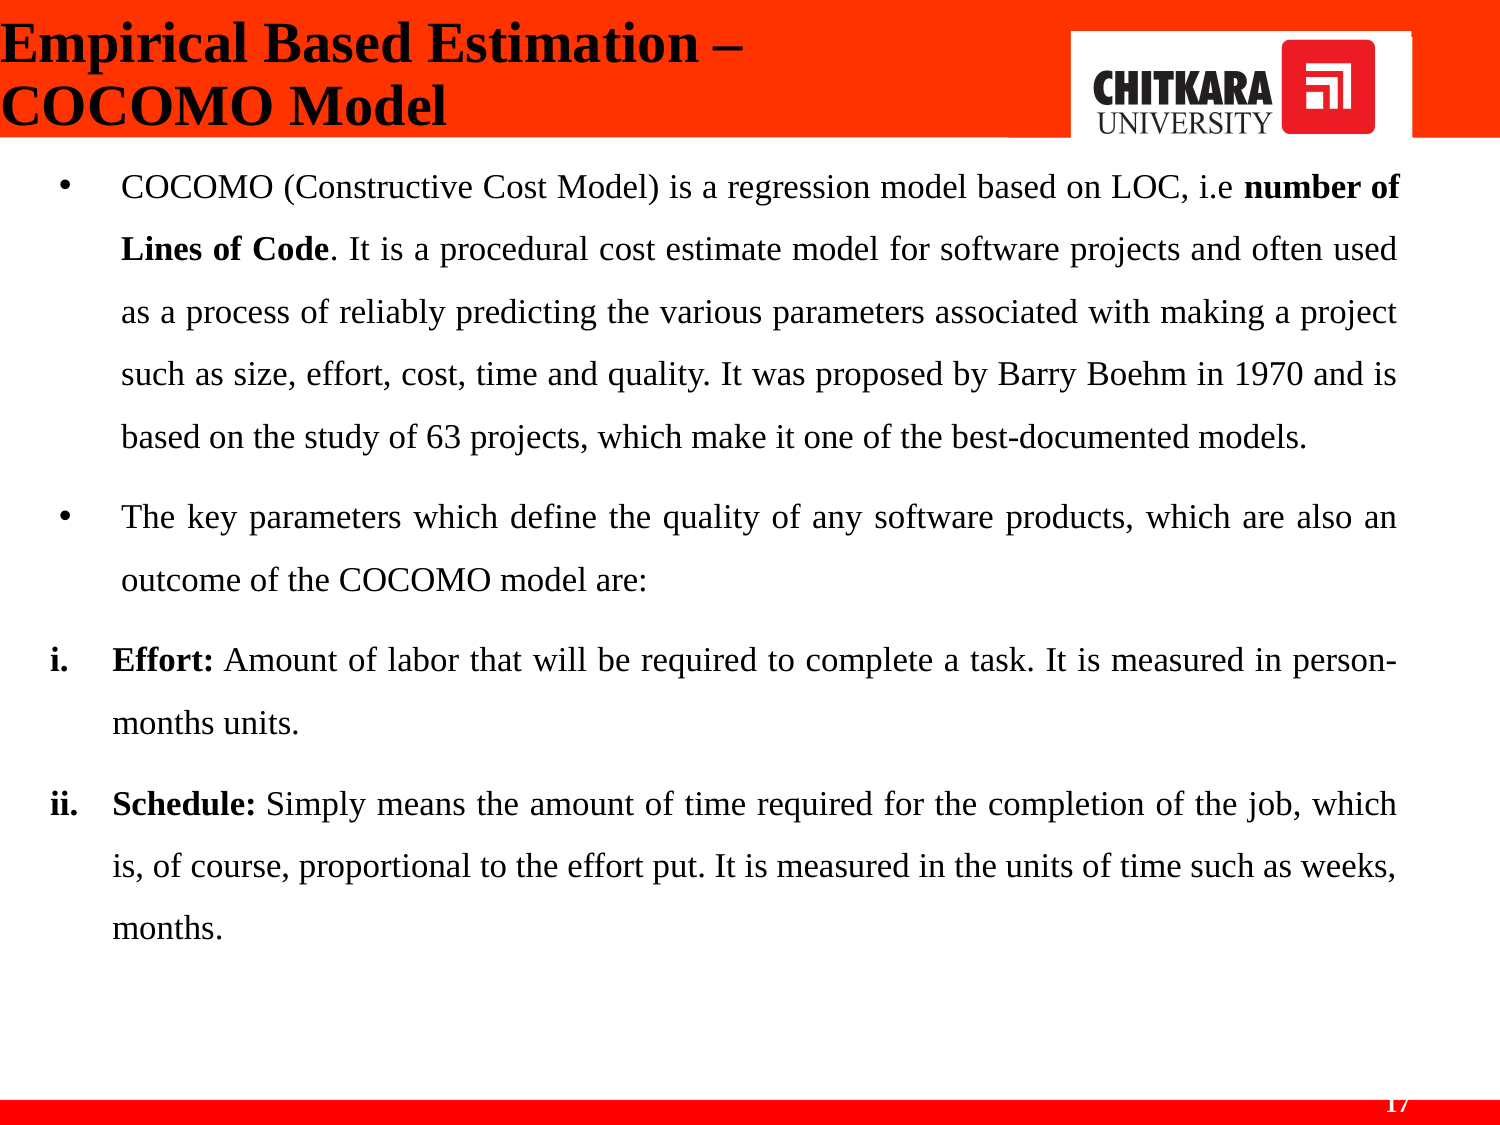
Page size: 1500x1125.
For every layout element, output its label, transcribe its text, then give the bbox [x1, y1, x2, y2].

picture [1074, 37, 1390, 138]
slide_number 17 [1074, 1087, 1425, 1117]
title Empirical Based Estimation – COCOMO Model [0, 0, 900, 150]
list COCOMO (Constructive Cost Model) is a regression model based on LOC, i.e number of Lines of Code. It is a procedural cost estimate model for software projects and often used as a process of reliably predicting the various parameters associated with making a project such as size, effort, cost, time and quality. It was proposed by Barry Boehm in 1970 and is based on the study of 63 projects, which make it one of the best-documented models. The key parameters which define the quality of any software products, which are also an outcome of the COCOMO model are: Effort: Amount of labor that will be required to complete a task. It is measured in person-months units. Schedule: Simply means the amount of time required for the completion of the job, which is, of course, proportional to the effort put. It is measured in the units of time such as weeks, months. [50, 142, 1400, 999]
